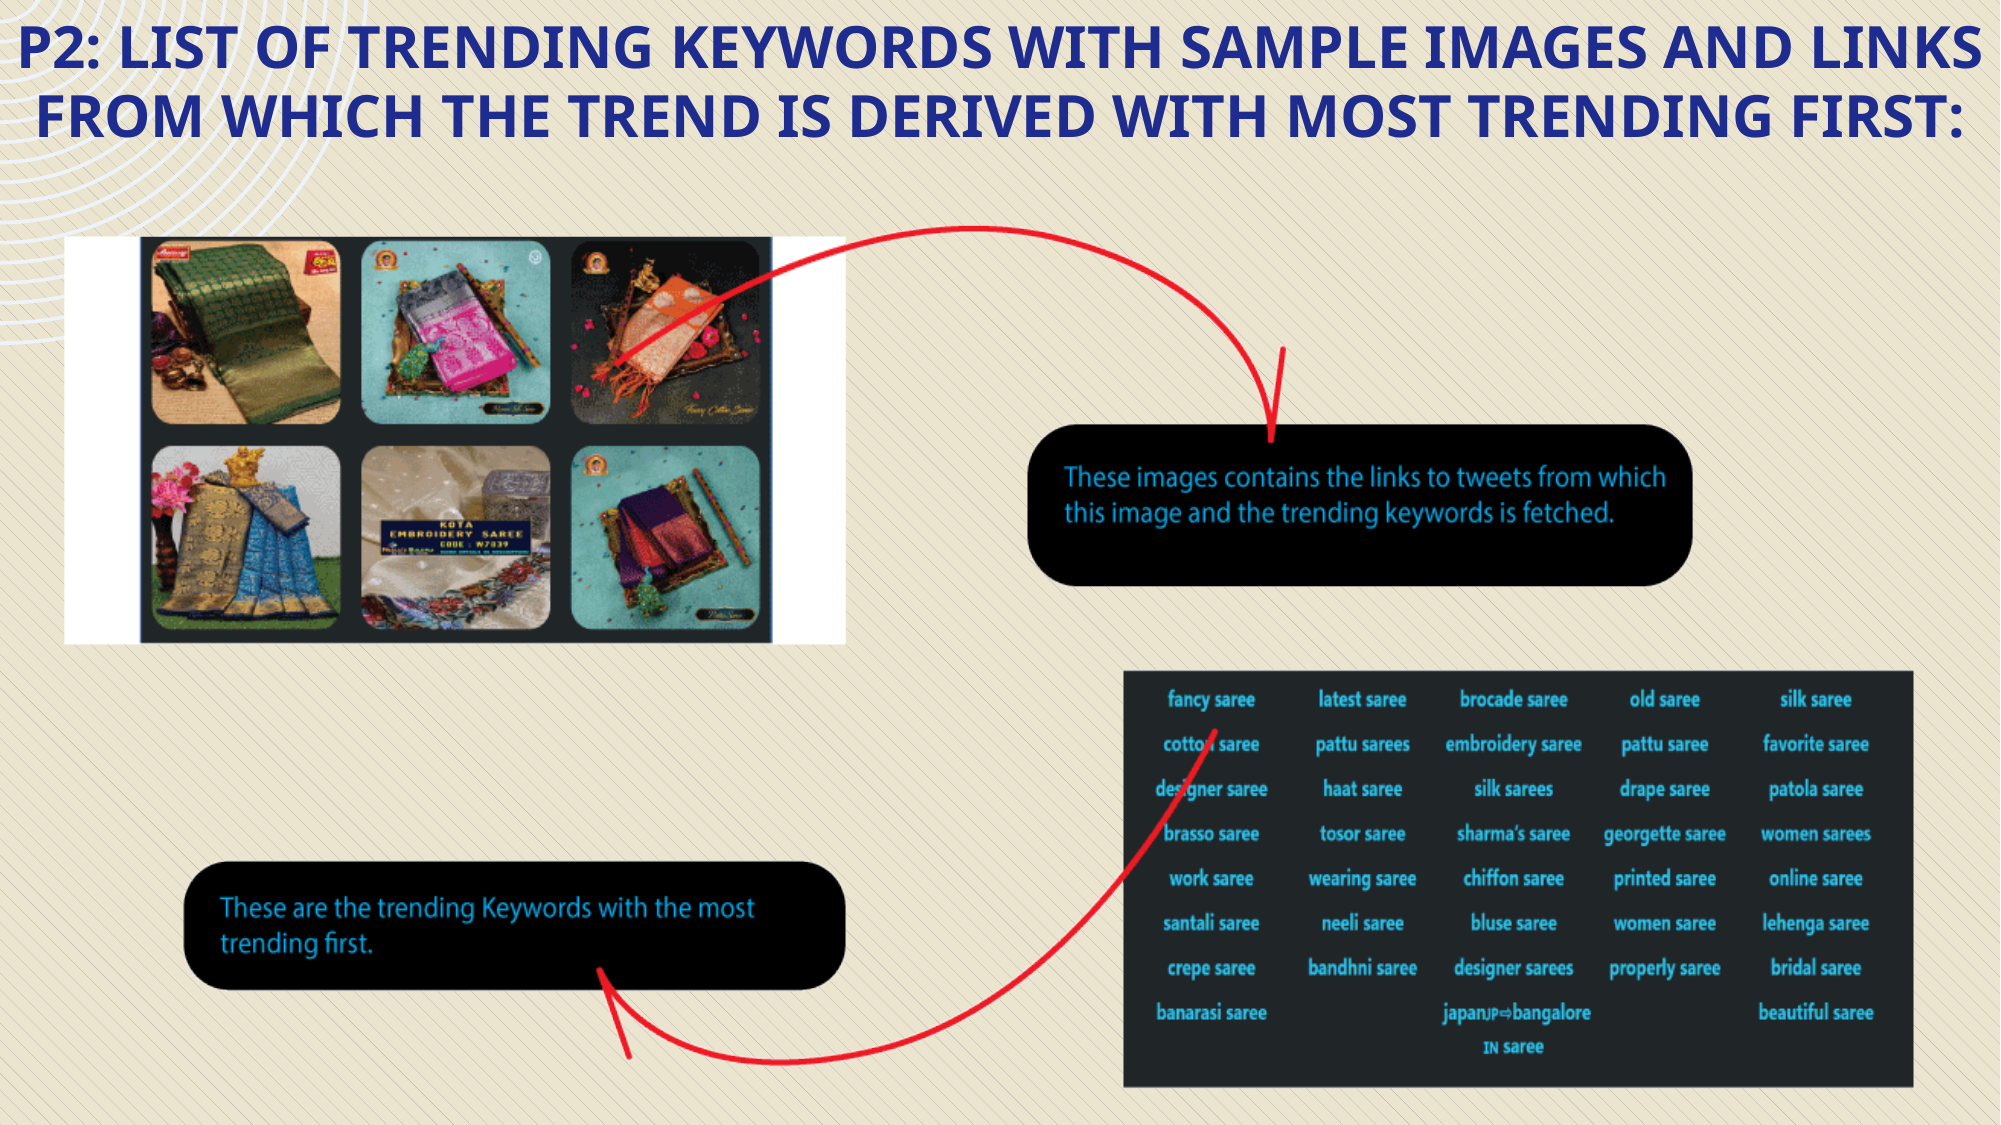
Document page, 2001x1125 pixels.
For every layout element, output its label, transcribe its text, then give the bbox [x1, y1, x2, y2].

title P2: List of trending keywords with sample images and links from which the trend is derived with most trending first: [0, 2, 2000, 322]
picture [28, 193, 1972, 1123]
